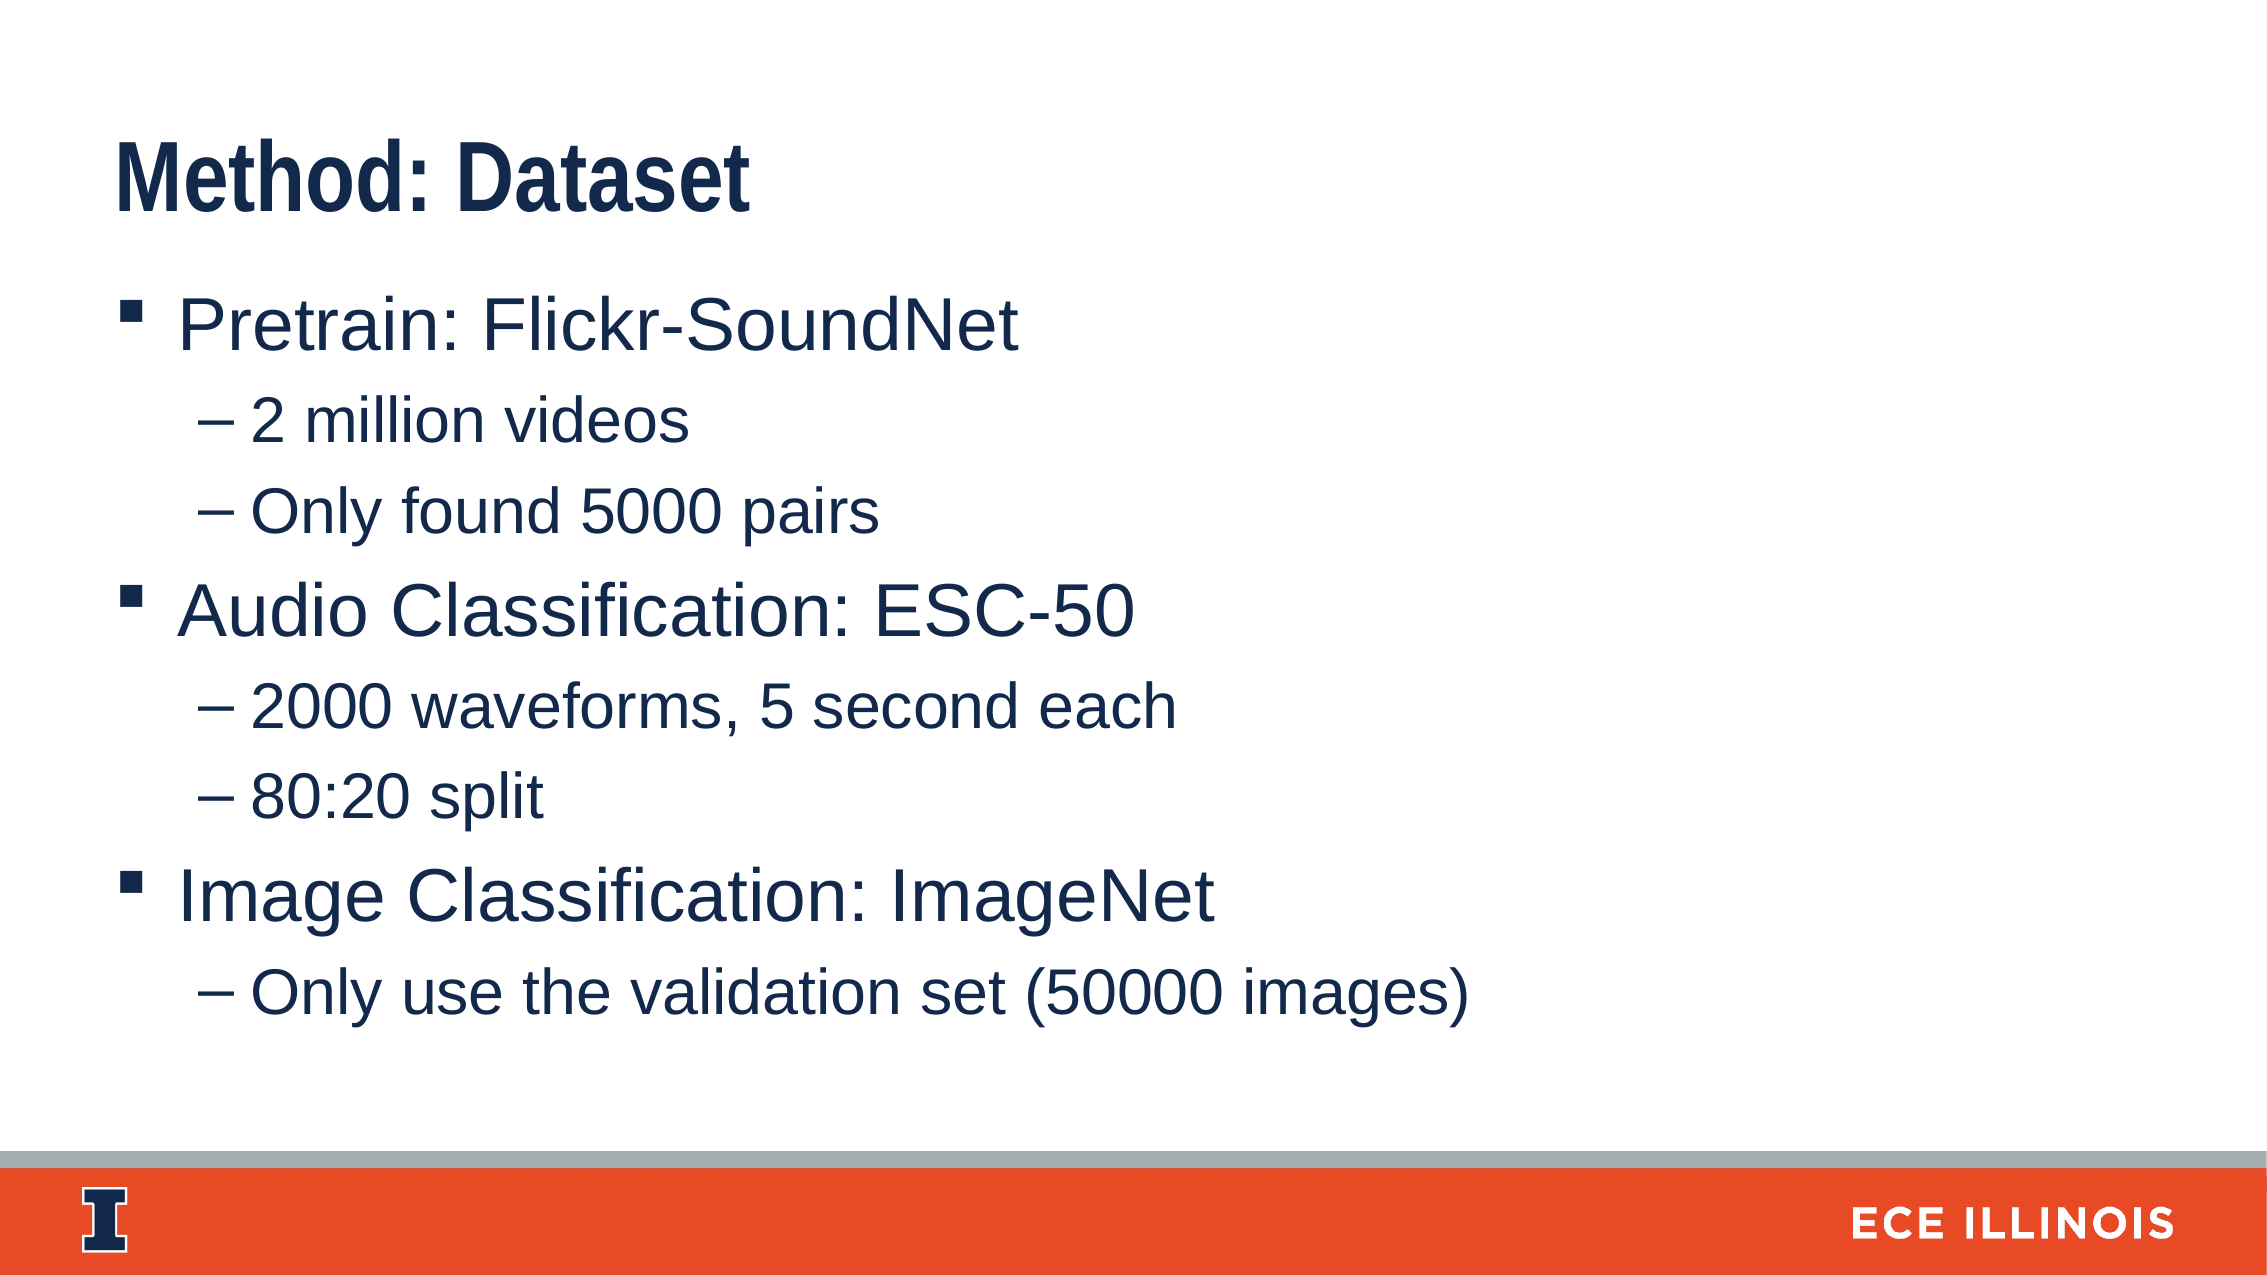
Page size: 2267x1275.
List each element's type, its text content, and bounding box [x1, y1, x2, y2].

picture [1853, 1206, 2173, 1239]
list Method: Dataset [100, 104, 2173, 224]
picture [0, 1151, 2267, 1258]
list Pretrain: Flickr-SoundNet 2 million videos Only found 5000 pairs Audio Classification: ESC-50 2000 waveforms, 5 second each 80:20 split Image Classification: ImageNet Only use the validation set (50000 images) [100, 267, 2184, 1102]
